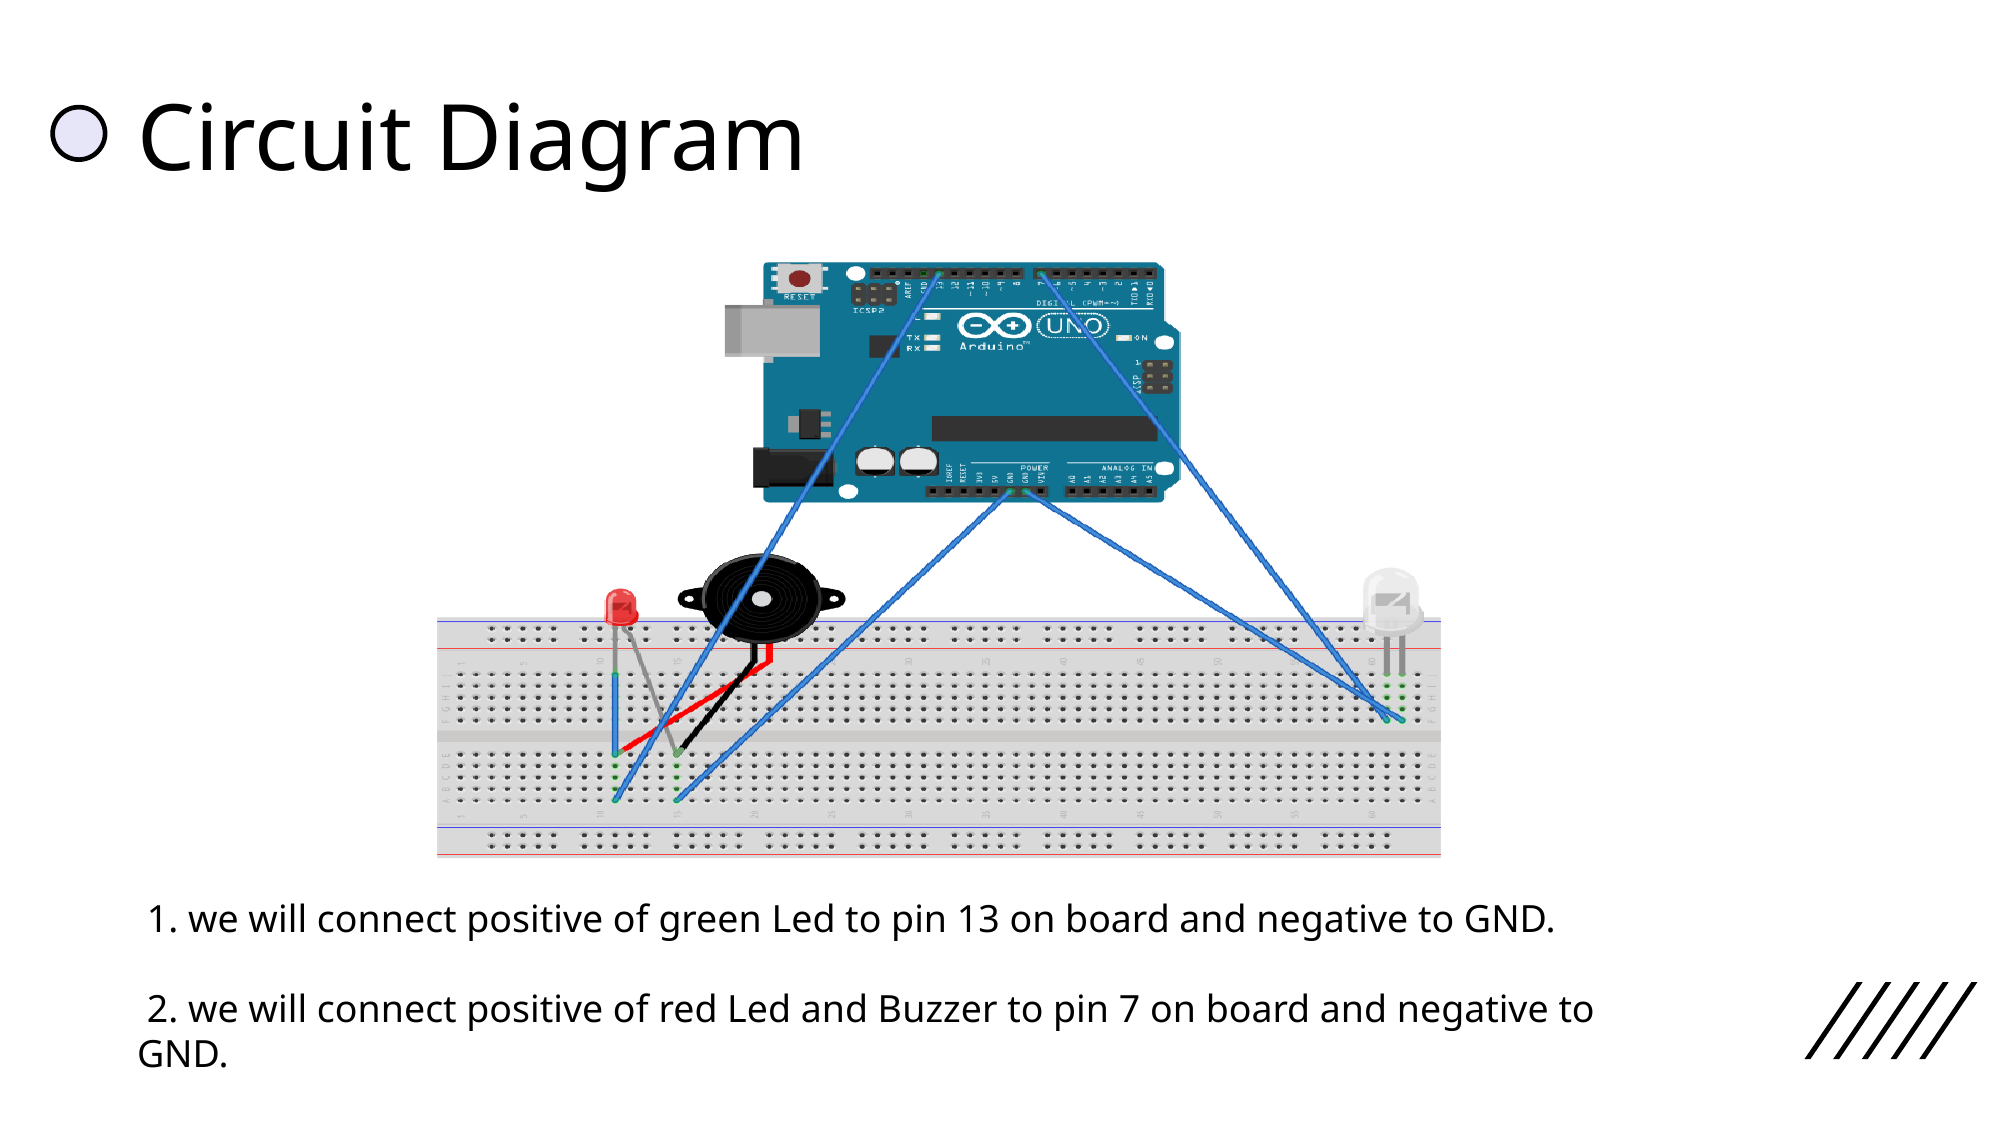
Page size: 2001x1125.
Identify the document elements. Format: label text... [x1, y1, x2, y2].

text_box 1. we will connect positive of green Led to pin 13 on board and negative to GND. 2. we will connect positive of red Led and Buzzer to pin 7 on board and negative to GND. [122, 887, 1650, 1083]
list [227, 212, 1620, 888]
title Circuit Diagram [122, 31, 1848, 250]
